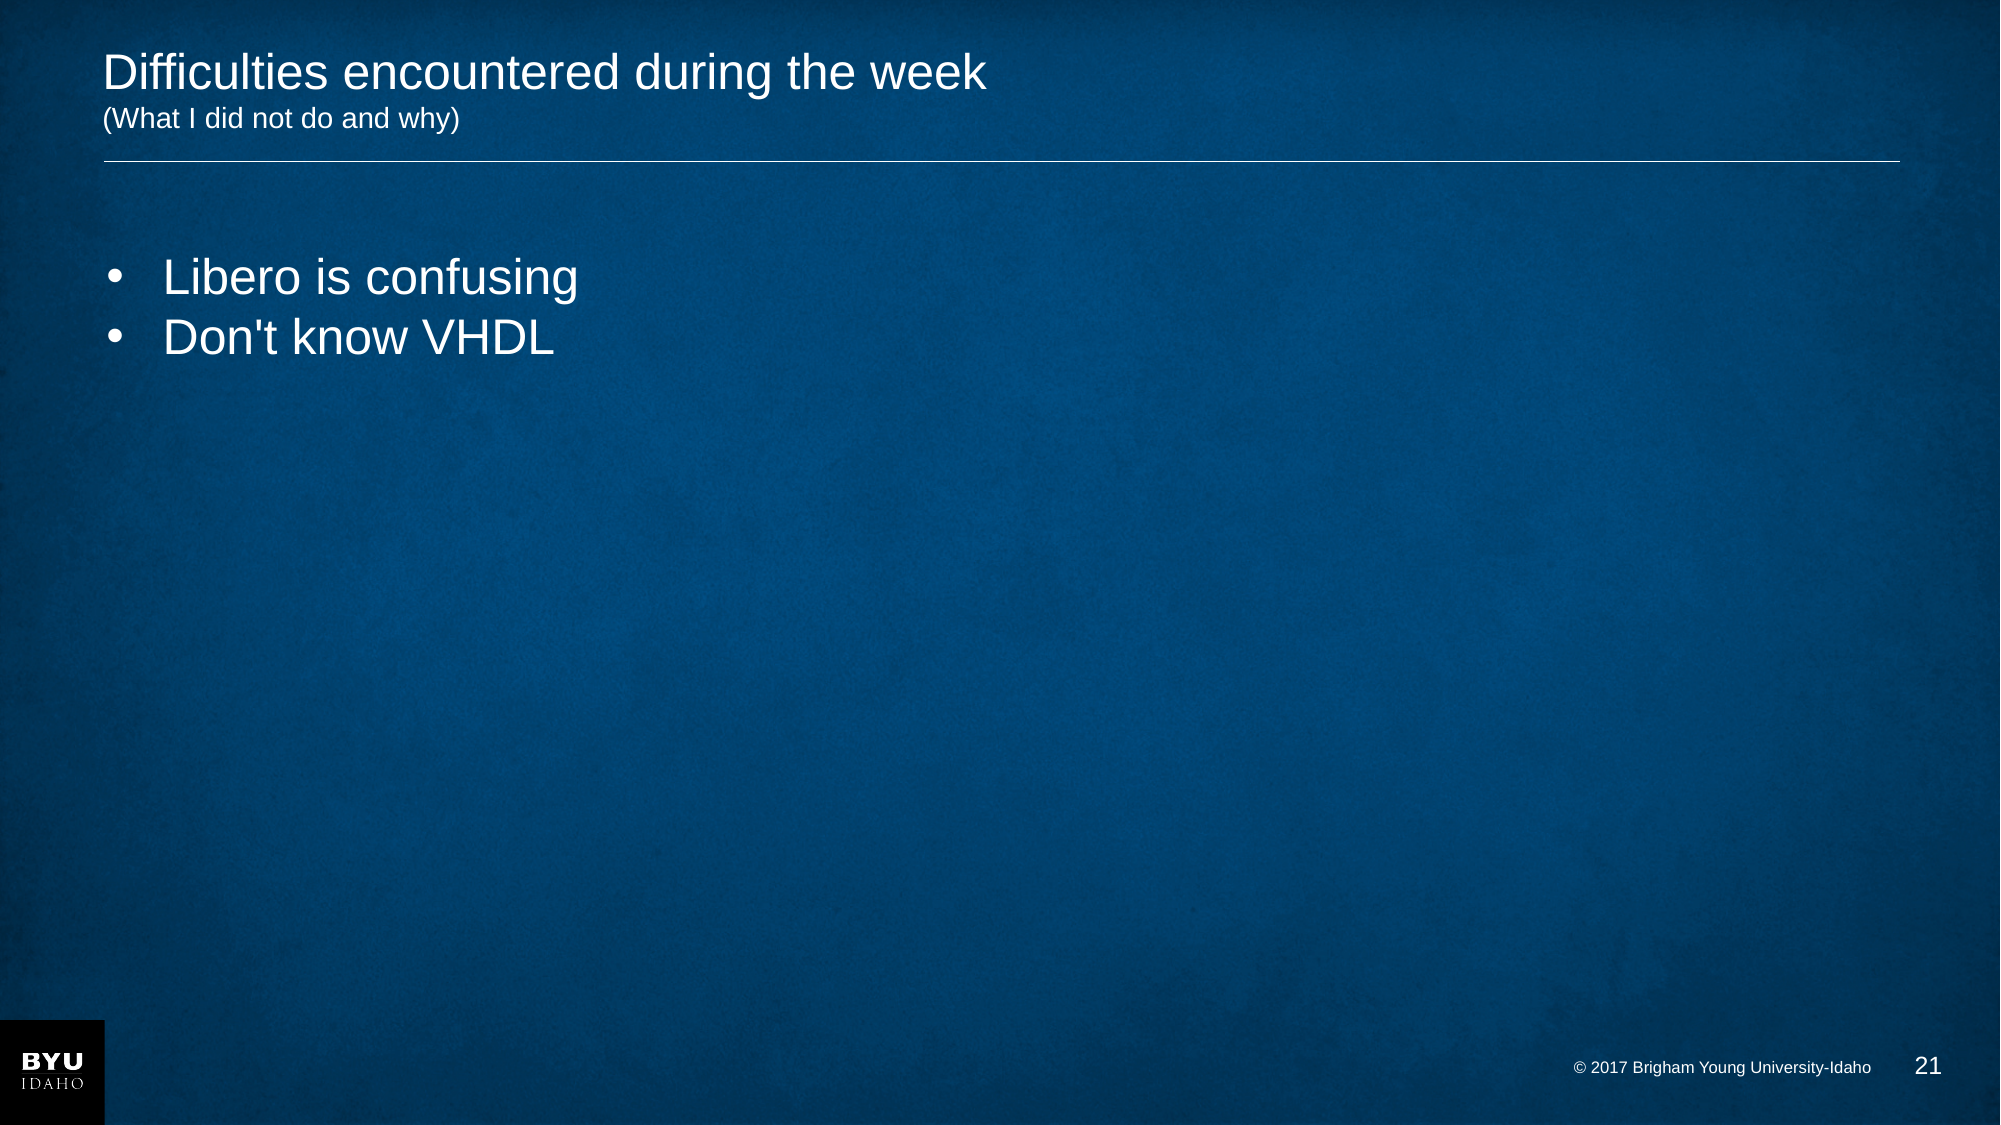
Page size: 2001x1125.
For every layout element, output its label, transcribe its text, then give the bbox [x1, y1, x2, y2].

text_box Libero is confusing Don't know VHDL [91, 237, 1867, 373]
title Difficulties encountered during the week (What I did not do and why) [87, 12, 1900, 162]
picture [0, 0, 2000, 1125]
